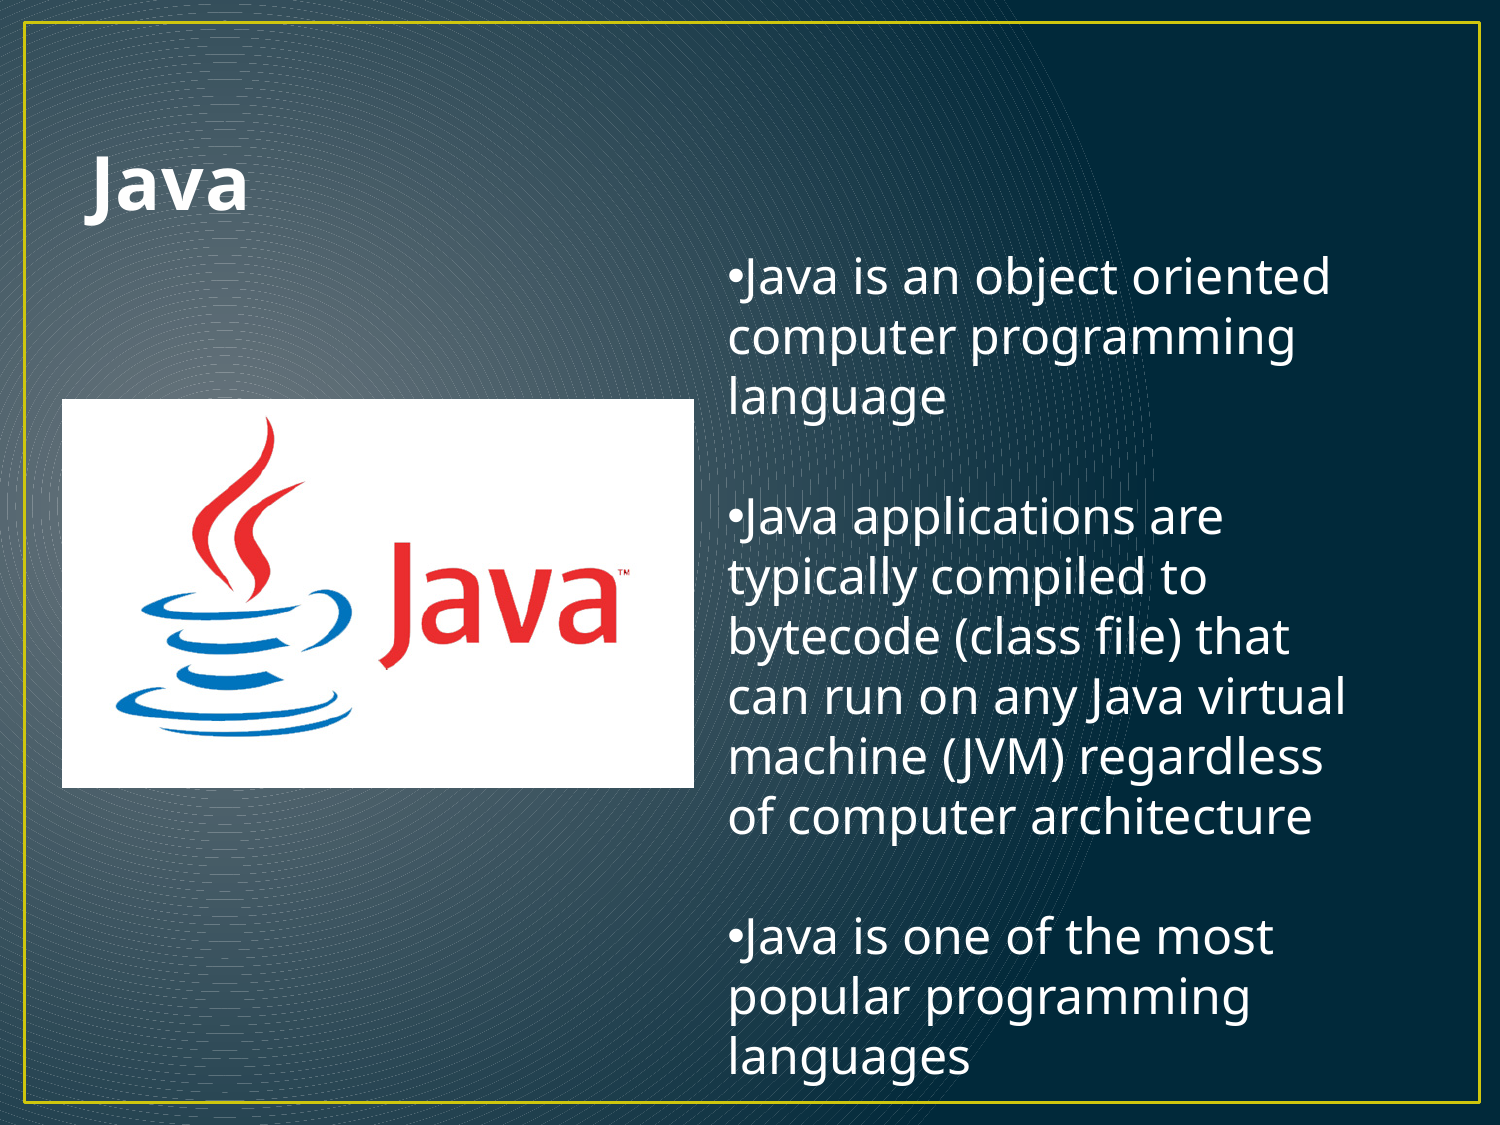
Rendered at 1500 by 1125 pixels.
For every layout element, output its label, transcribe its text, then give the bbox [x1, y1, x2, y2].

title Java [75, 45, 1425, 233]
text_box Java is an object oriented computer programming language Java applications are typically compiled to bytecode (class file) that can run on any Java virtual machine (JVM) regardless of computer architecture Java is one of the most popular programming languages [712, 237, 1375, 1093]
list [62, 399, 694, 788]
